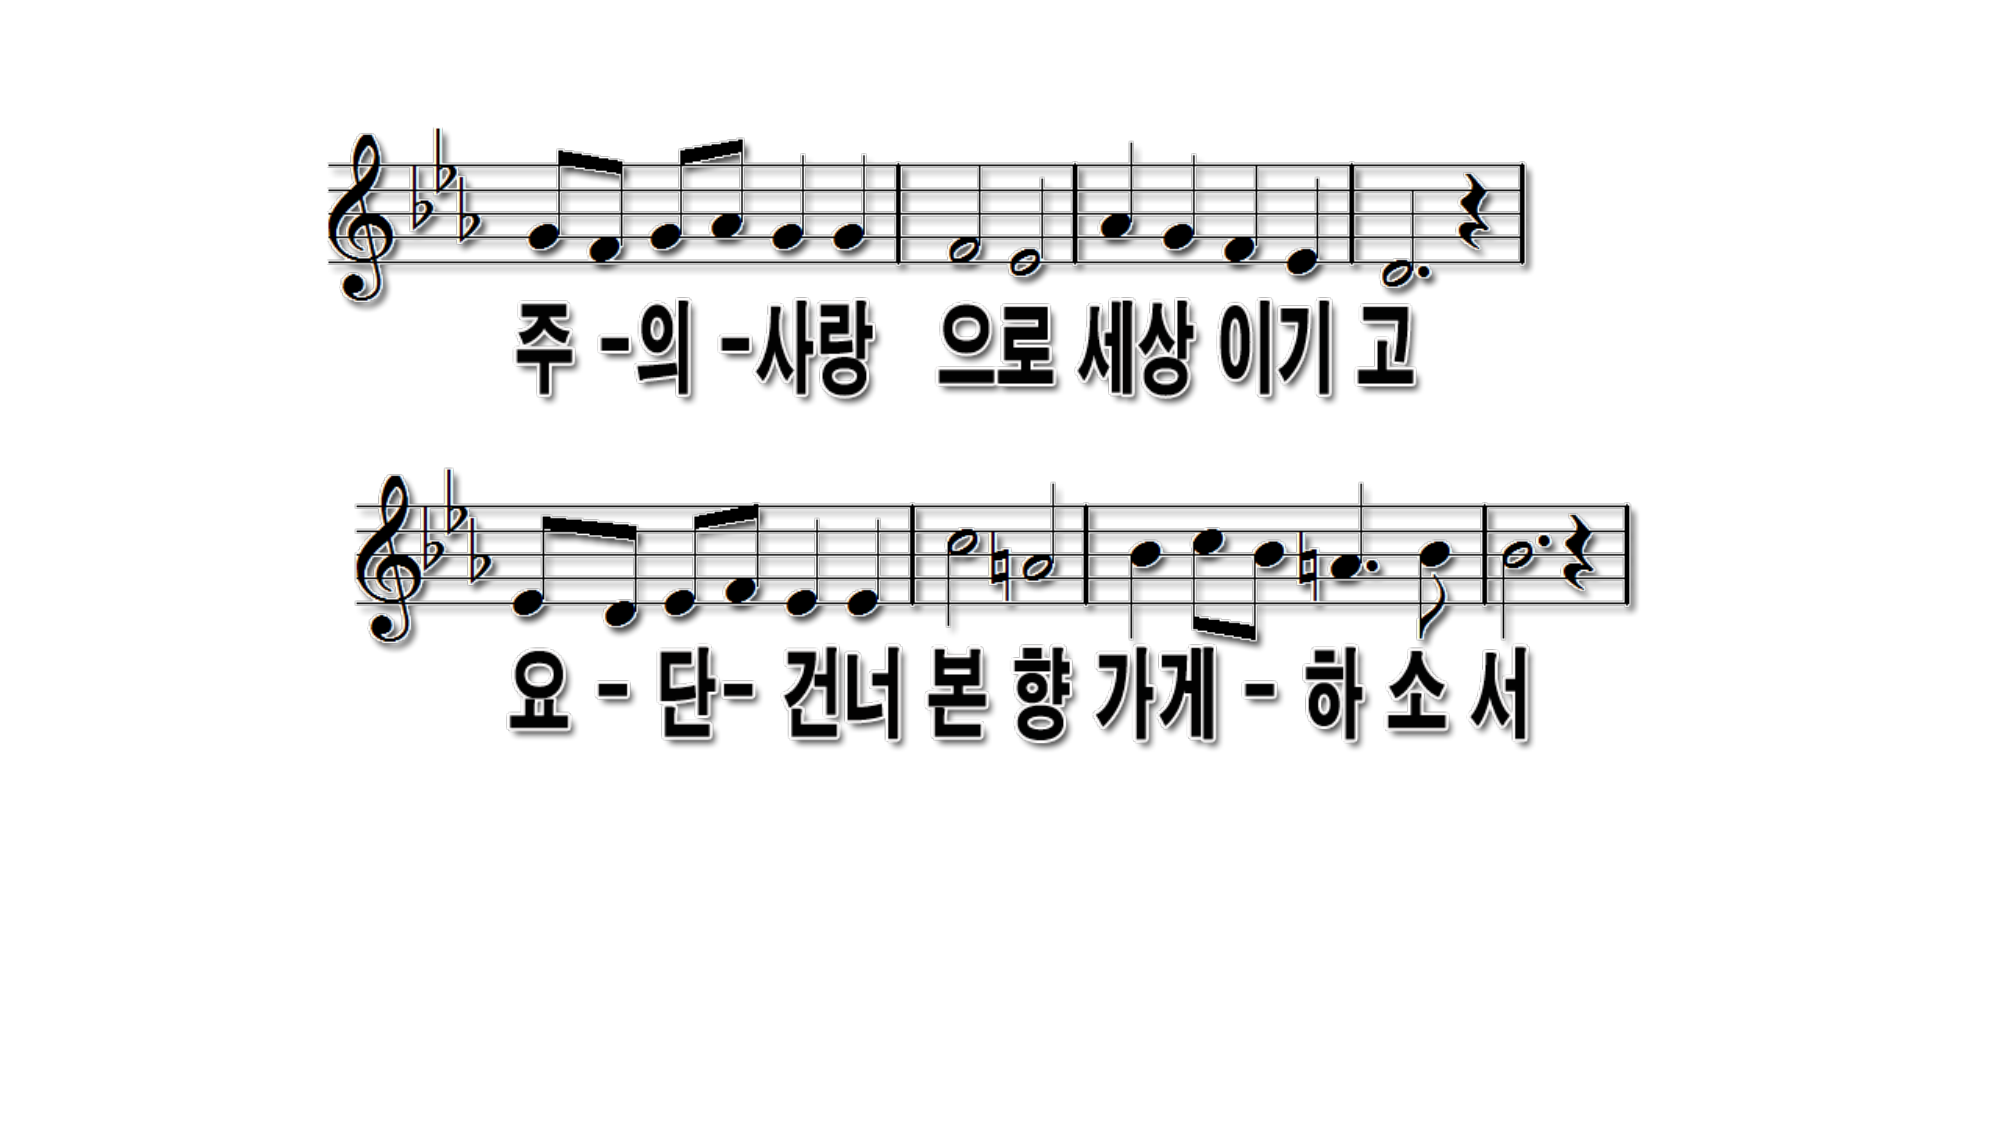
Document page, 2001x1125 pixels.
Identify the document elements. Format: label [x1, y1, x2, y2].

picture [249, 0, 1750, 815]
